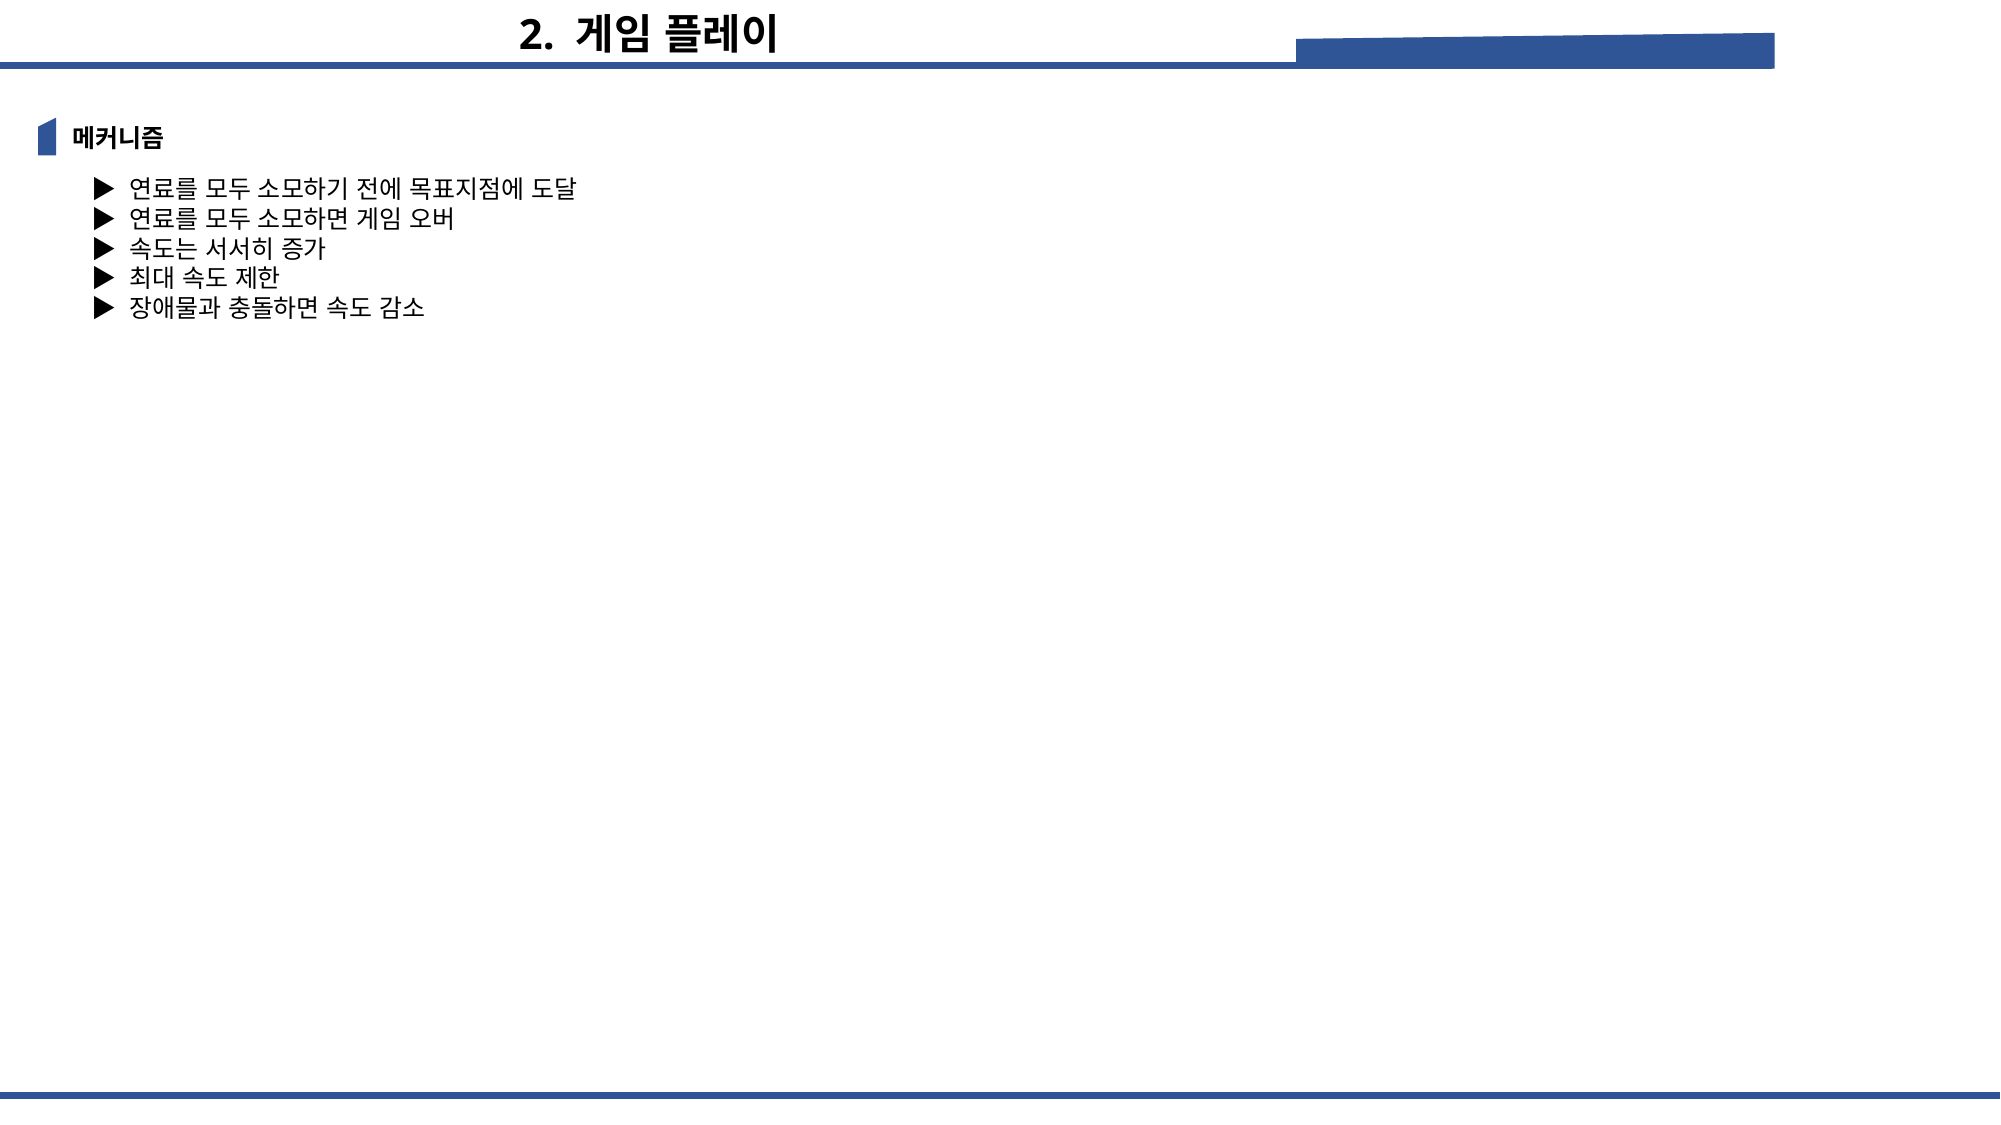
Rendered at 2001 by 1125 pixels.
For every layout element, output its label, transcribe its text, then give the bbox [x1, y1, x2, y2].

text_box 메커니즘 [57, 114, 180, 160]
text_box 2. 게임 플레이 [0, 0, 1300, 65]
text_box ▶ 연료를 모두 소모하기 전에 목표지점에 도달 ▶ 연료를 모두 소모하면 게임 오버 ▶ 속도는 서서히 증가 ▶ 최대 속도 제한 ▶ 장애물과 충돌하면 속도 감소 [76, 165, 594, 331]
text_box [1300, 34, 1773, 67]
text_box [40, 120, 55, 154]
